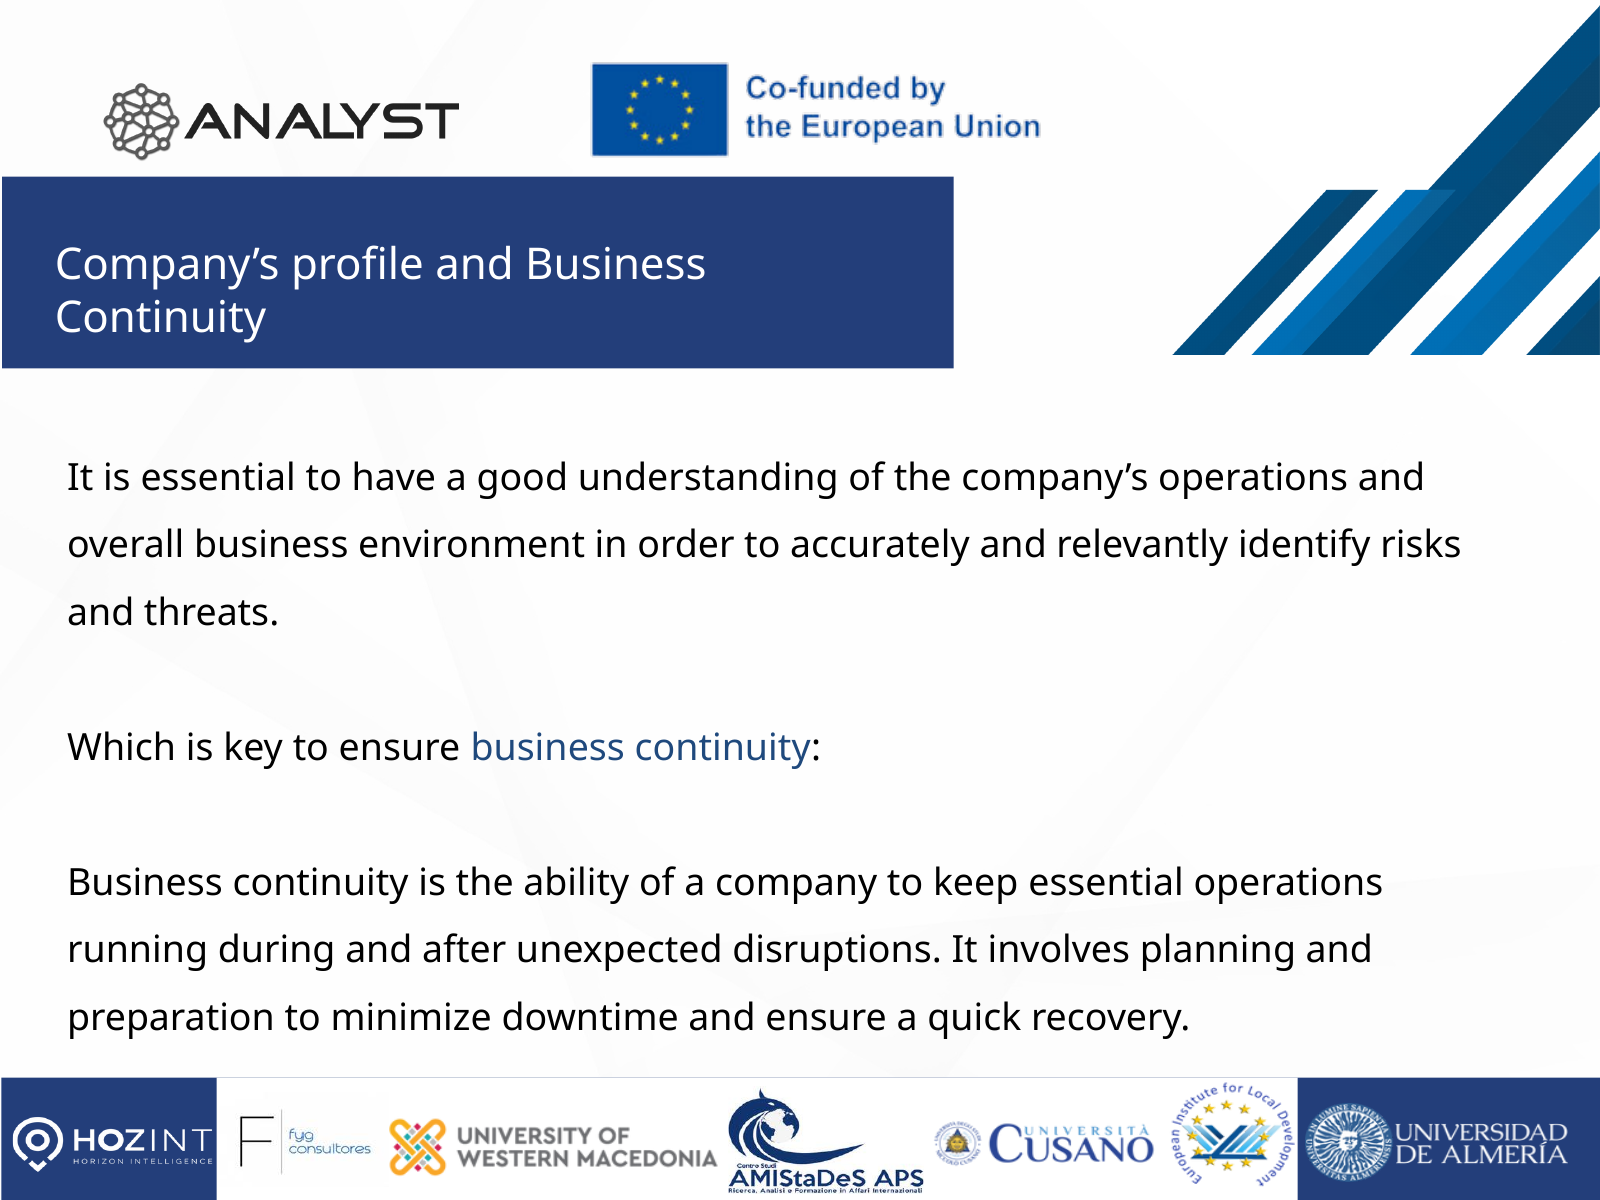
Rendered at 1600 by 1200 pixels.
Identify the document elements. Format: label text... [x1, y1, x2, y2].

text_box [586, 59, 1075, 163]
text_box [1172, 5, 1600, 355]
text_box Company’s profile and Business Continuity [39, 220, 917, 356]
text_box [1, 1077, 1600, 1200]
text_box [0, 0, 1600, 1200]
text_box [2, 176, 954, 369]
picture [80, 67, 483, 178]
text_box It is essential to have a good understanding of the company’s operations and overall business environment in order to accurately and relevantly identify risks and threats. Which is key to ensure business continuity: Business continuity is the ability of a company to keep essential operations running during and after unexpected disruptions. It involves planning and preparation to minimize downtime and ensure a quick recovery. [52, 415, 1524, 1077]
